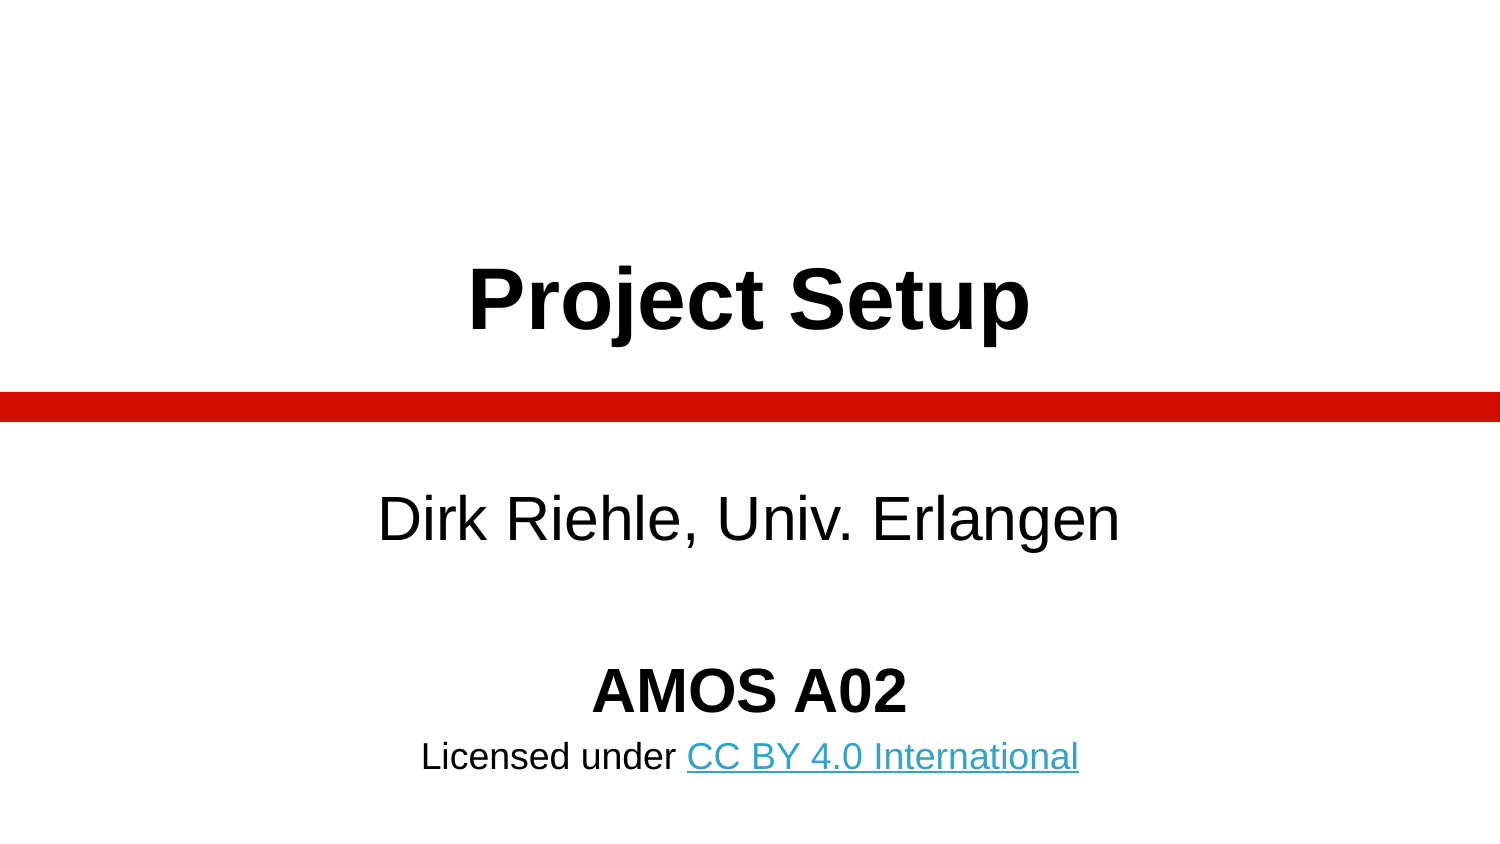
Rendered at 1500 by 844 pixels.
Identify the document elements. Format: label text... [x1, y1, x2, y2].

subtitle Dirk Riehle, Univ. Erlangen AMOS A02 Licensed under CC BY 4.0 International [0, 421, 1500, 844]
title Project Setup [0, 0, 1500, 392]
